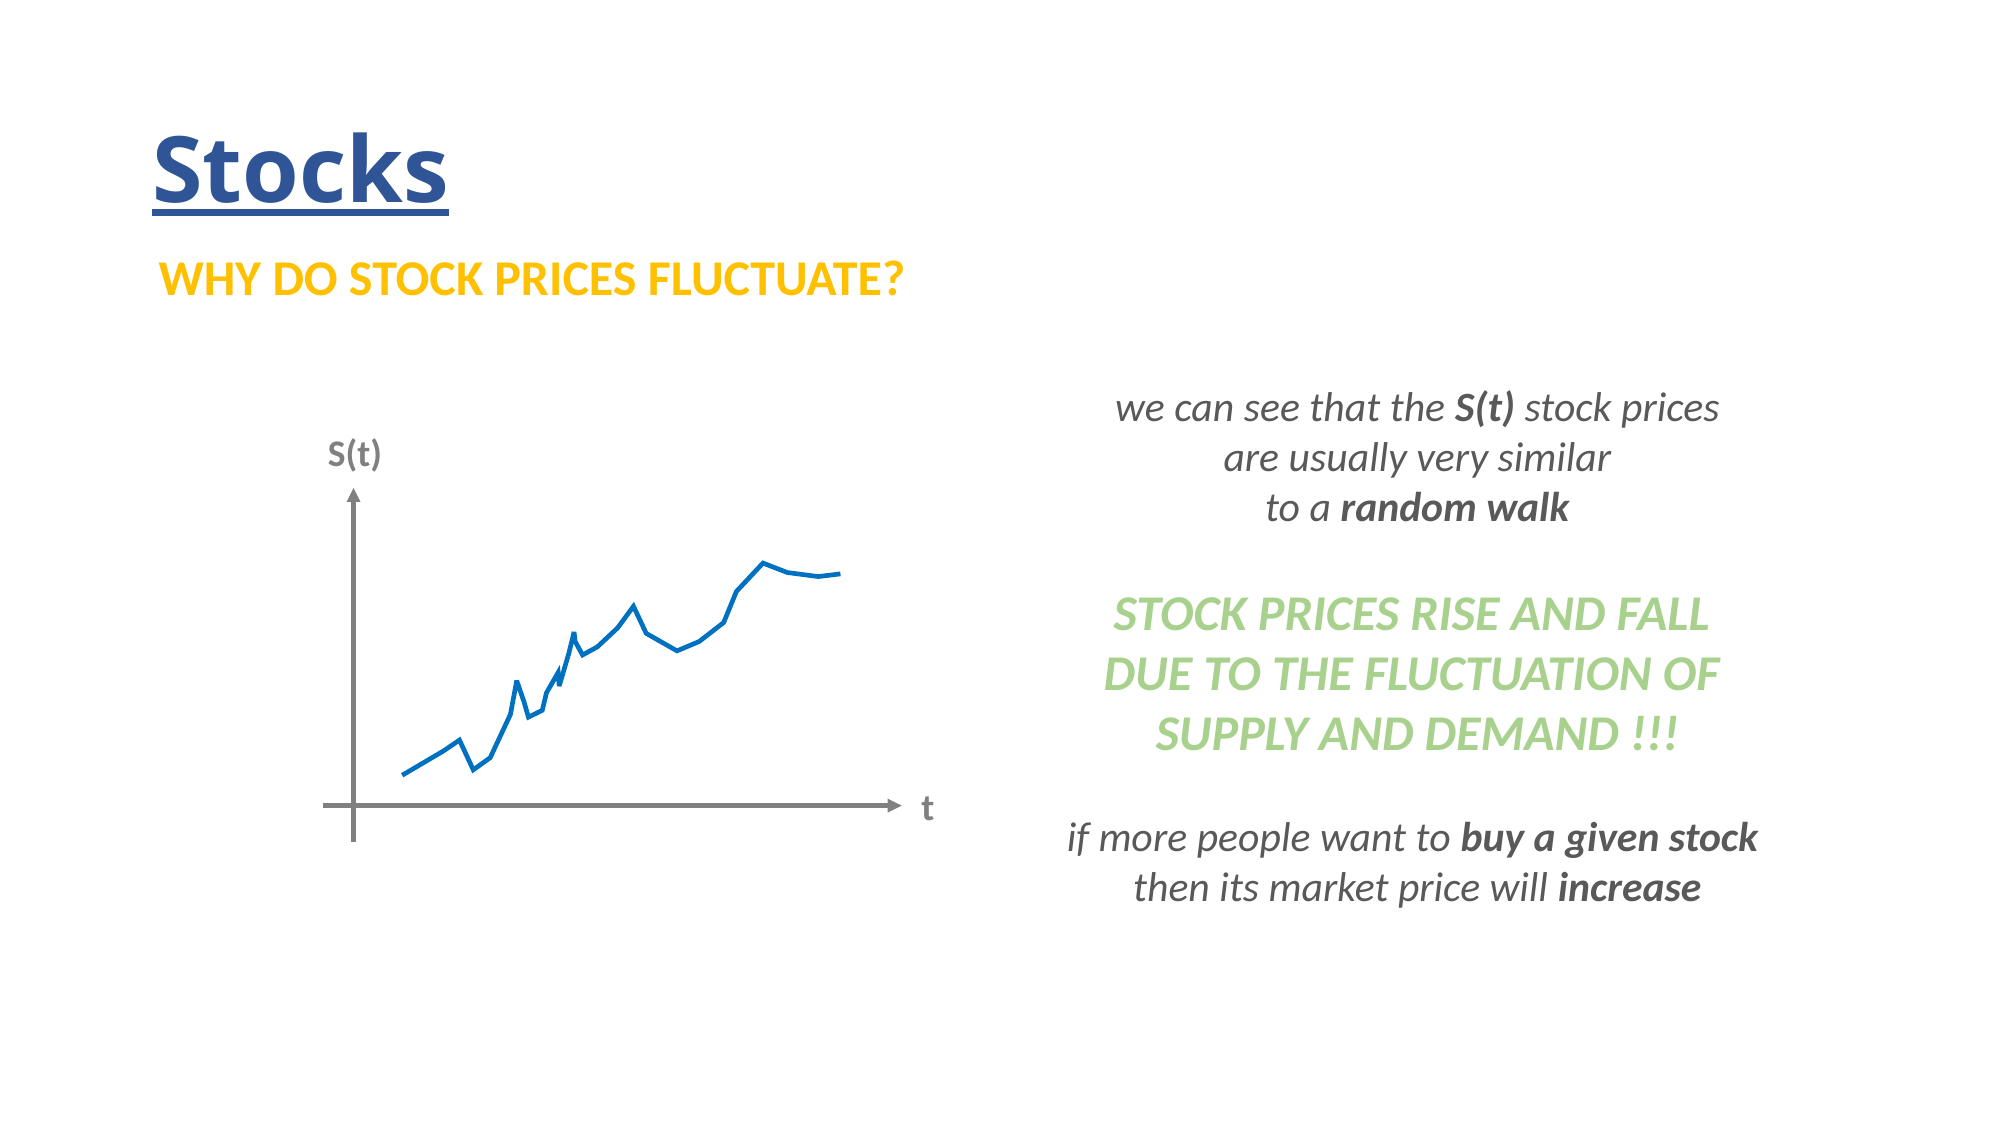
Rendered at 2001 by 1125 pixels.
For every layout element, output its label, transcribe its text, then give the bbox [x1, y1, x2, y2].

text_box [401, 561, 841, 777]
text_box WHY DO STOCK PRICES FLUCTUATE? [0, 237, 921, 313]
text_box S(t) [313, 421, 398, 481]
title Stocks [137, 63, 1863, 282]
text_box t [906, 775, 950, 835]
text_box we can see that the S(t) stock prices are usually very similar to a random walk STOCK PRICES RISE AND FALL DUE TO THE FLUCTUATION OF SUPPLY AND DEMAND !!! if more people want to buy a given stock then its market price will increase [1052, 372, 1783, 1118]
